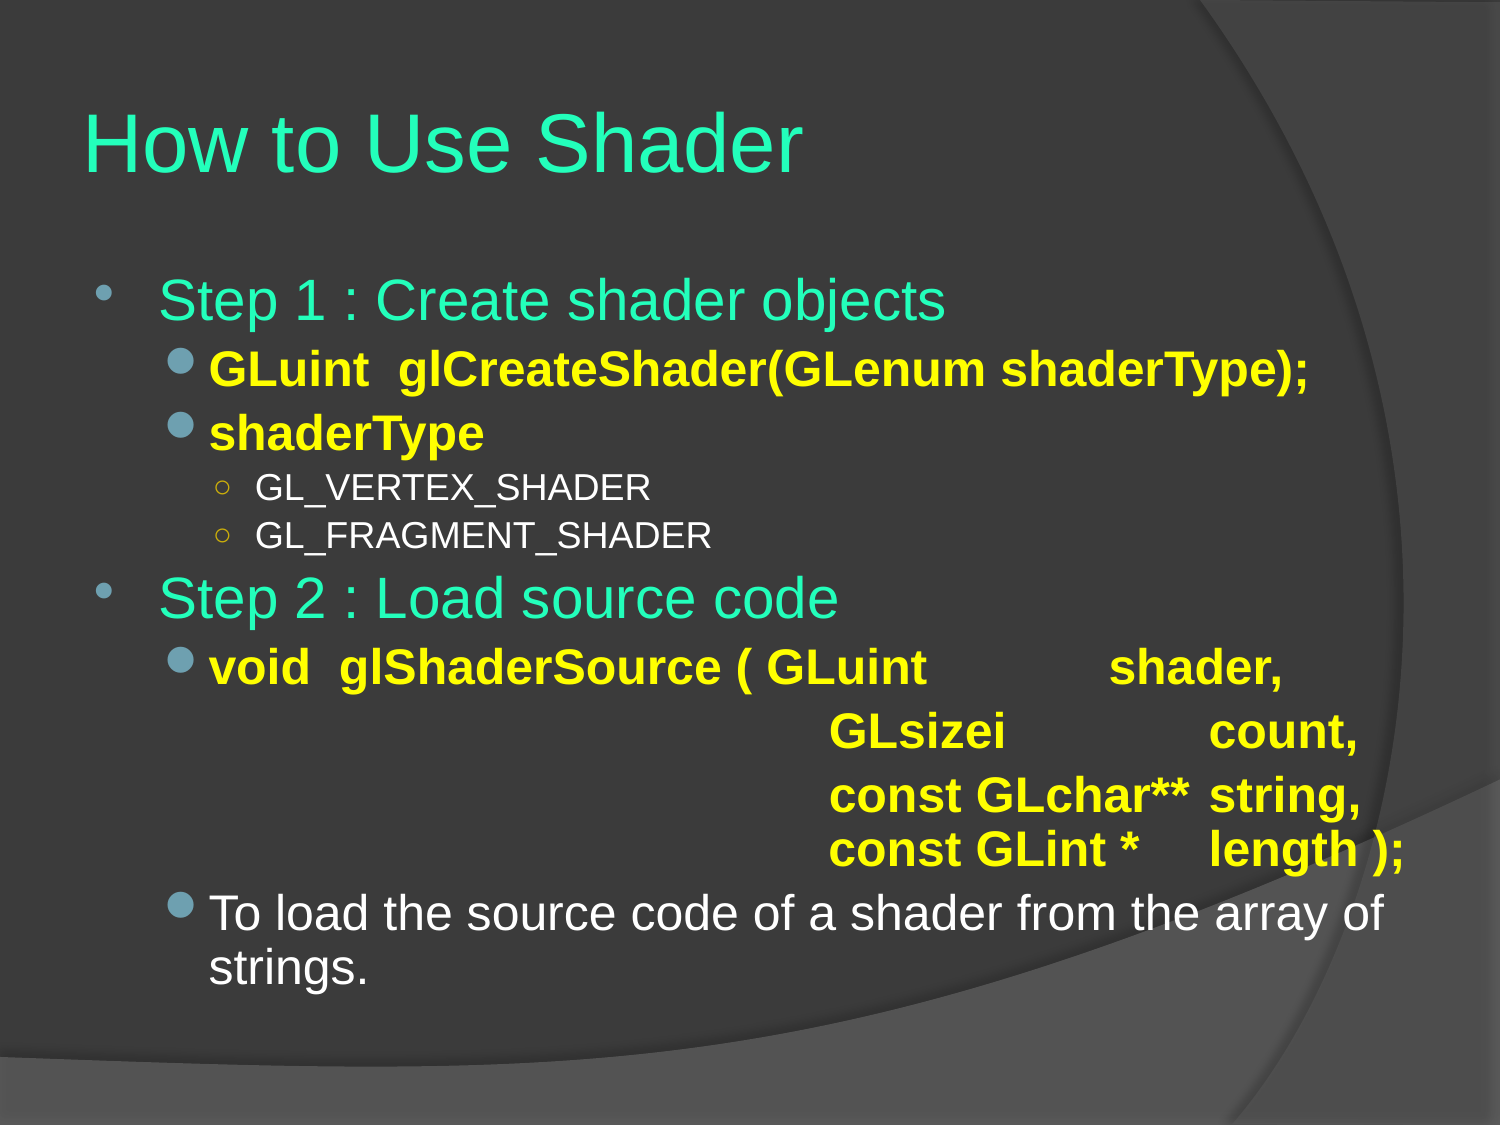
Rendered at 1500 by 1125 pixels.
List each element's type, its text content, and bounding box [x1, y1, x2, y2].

list Step 1 : Create shader objects GLuint glCreateShader(GLenum shaderType); shaderType GL_VERTEX_SHADER GL_FRAGMENT_SHADER Step 2 : Load source code void glShaderSource ( GLuint shader, GLsizei count, const GLchar** string, const GLint * length ); To load the source code of a shader from the array of strings. [74, 262, 1463, 1006]
title How to Use Shader [74, 44, 1301, 233]
